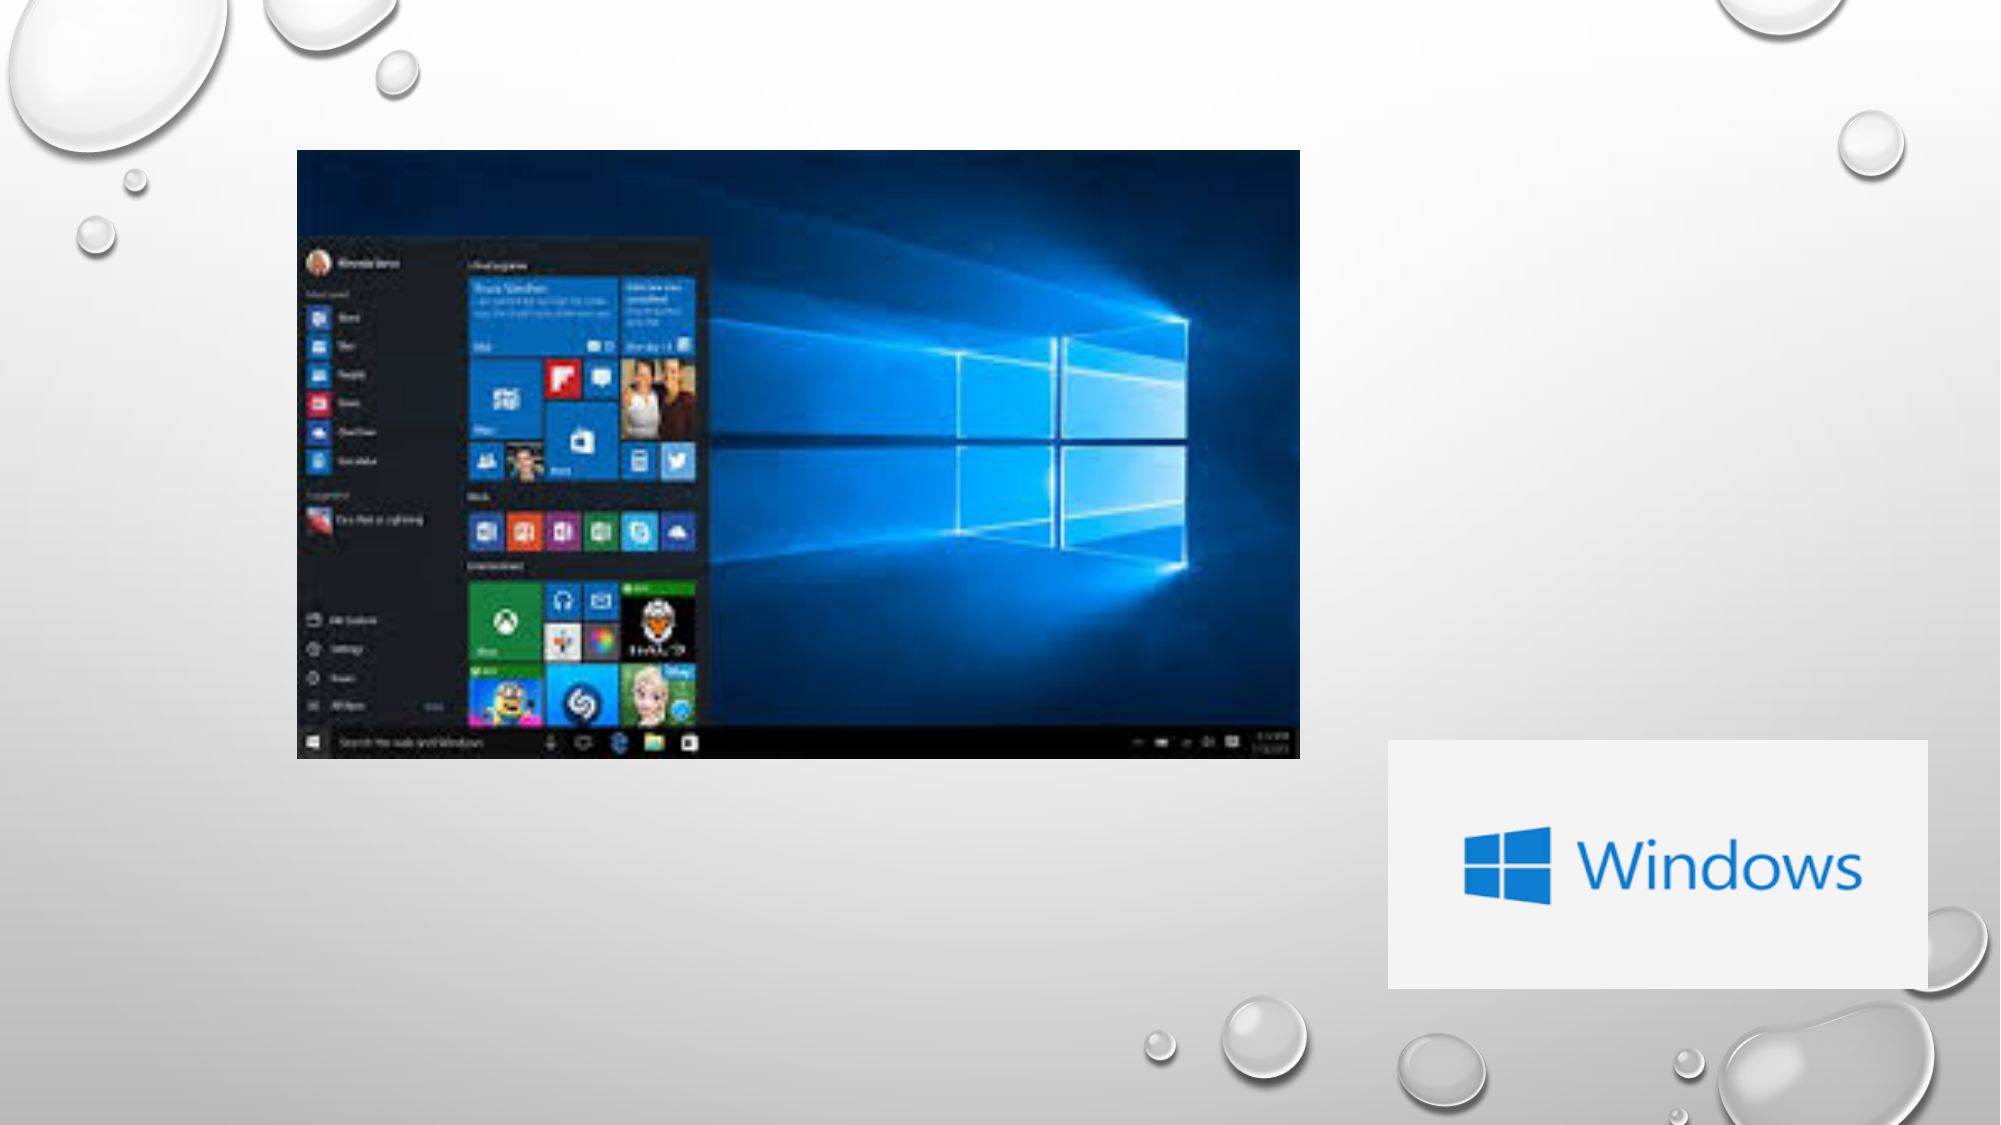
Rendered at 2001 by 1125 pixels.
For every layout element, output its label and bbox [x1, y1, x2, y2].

picture [0, 0, 2000, 1125]
list [296, 150, 1300, 759]
